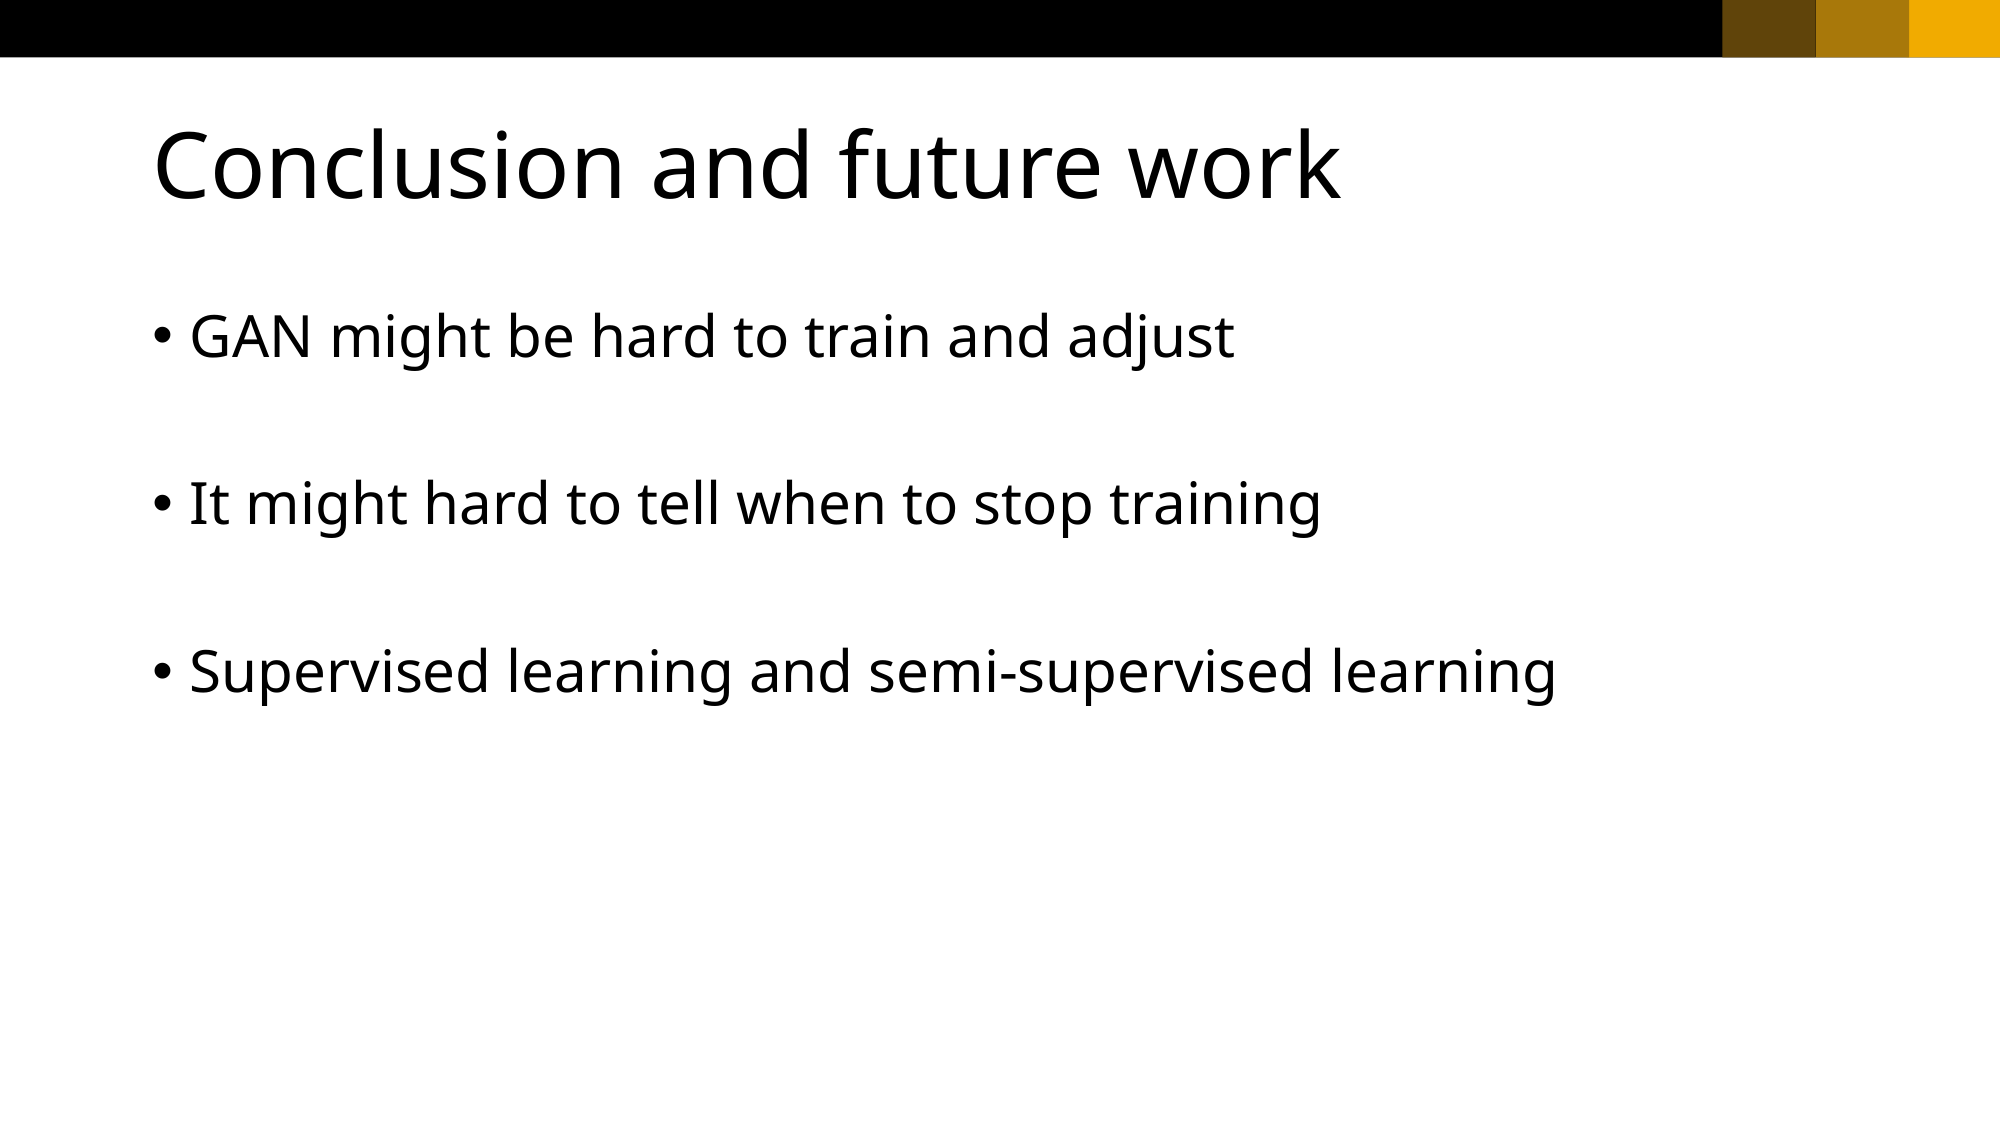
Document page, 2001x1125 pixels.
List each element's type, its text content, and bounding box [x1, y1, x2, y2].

title Conclusion and future work [137, 59, 1863, 278]
list GAN might be hard to train and adjust It might hard to tell when to stop training Supervised learning and semi-supervised learning [137, 299, 1863, 1014]
